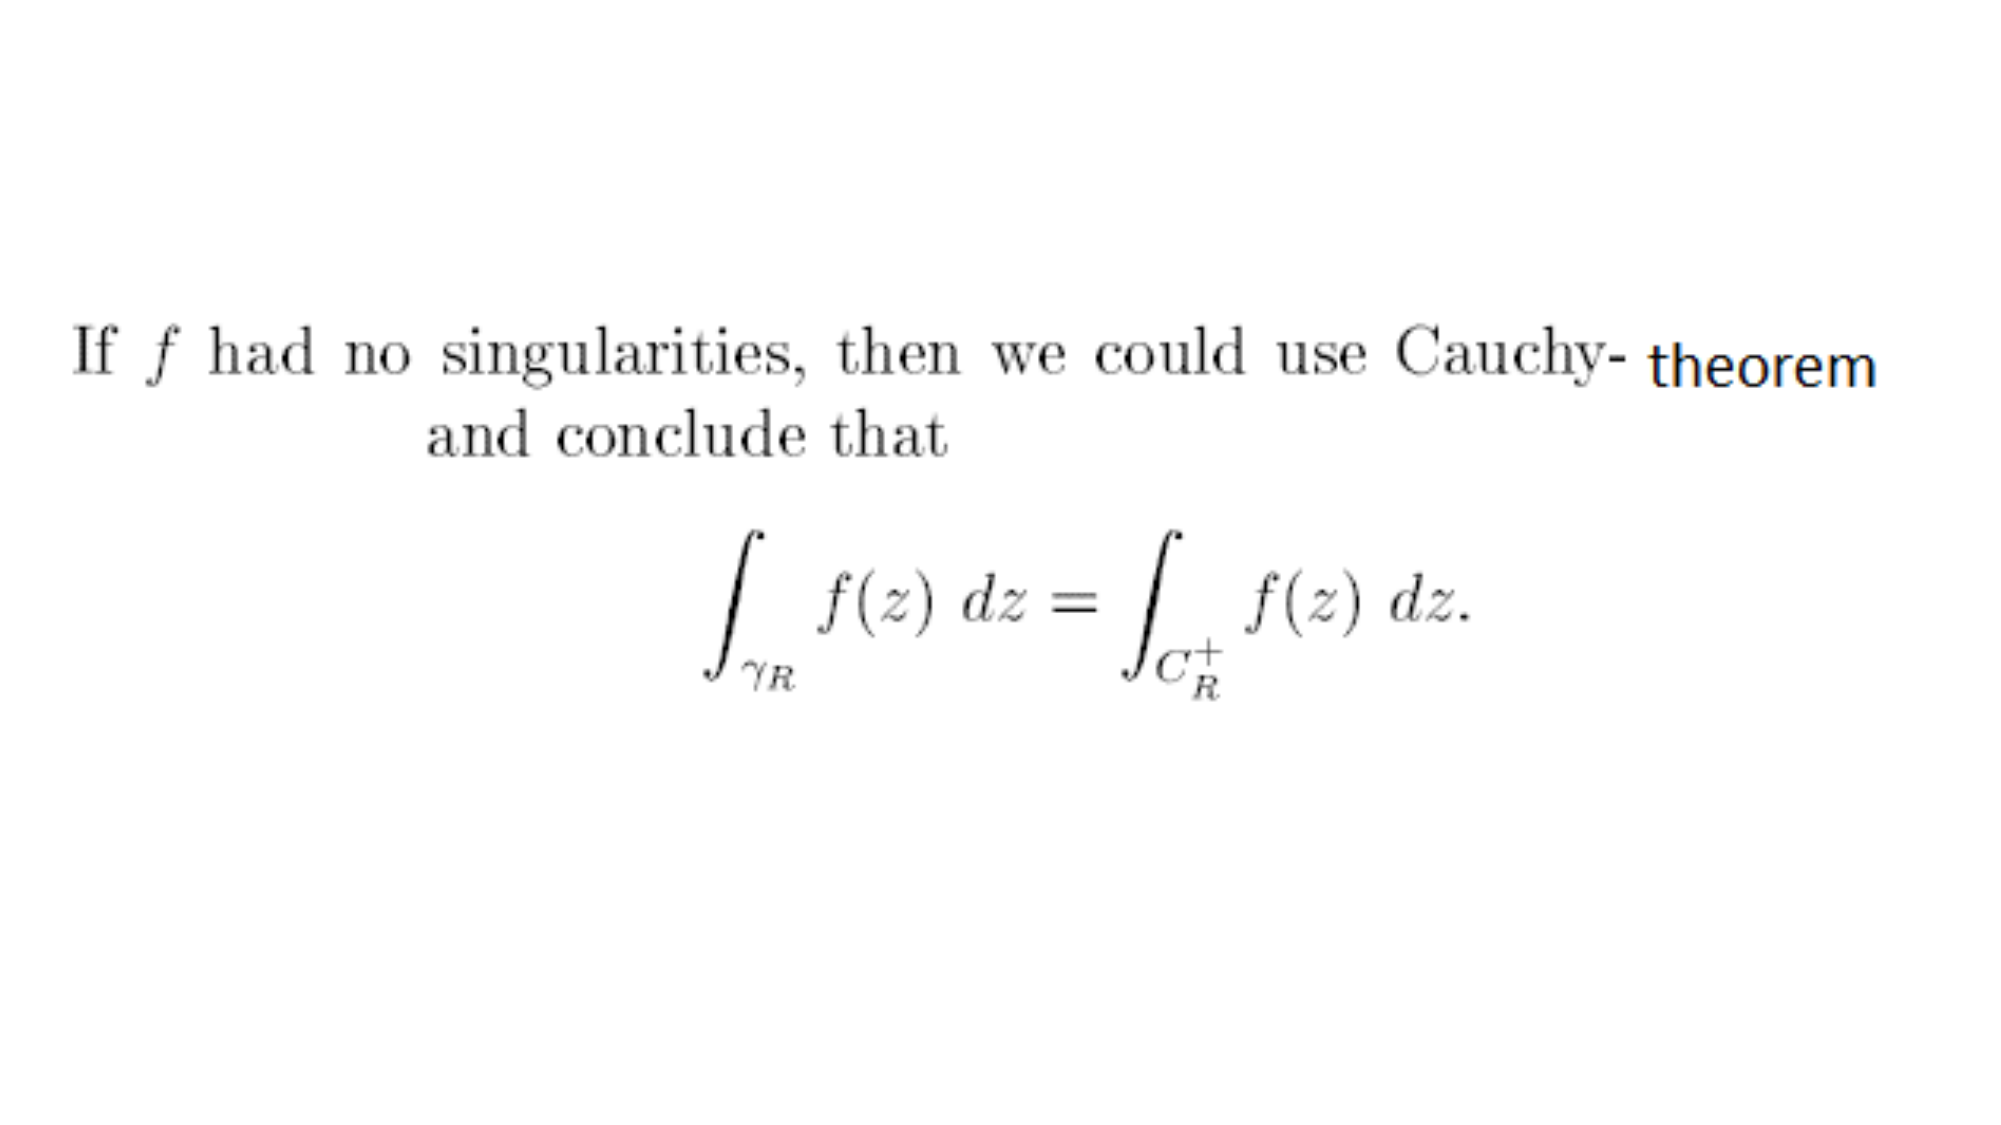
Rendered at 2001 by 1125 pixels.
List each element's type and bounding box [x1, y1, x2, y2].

list [52, 277, 1962, 781]
